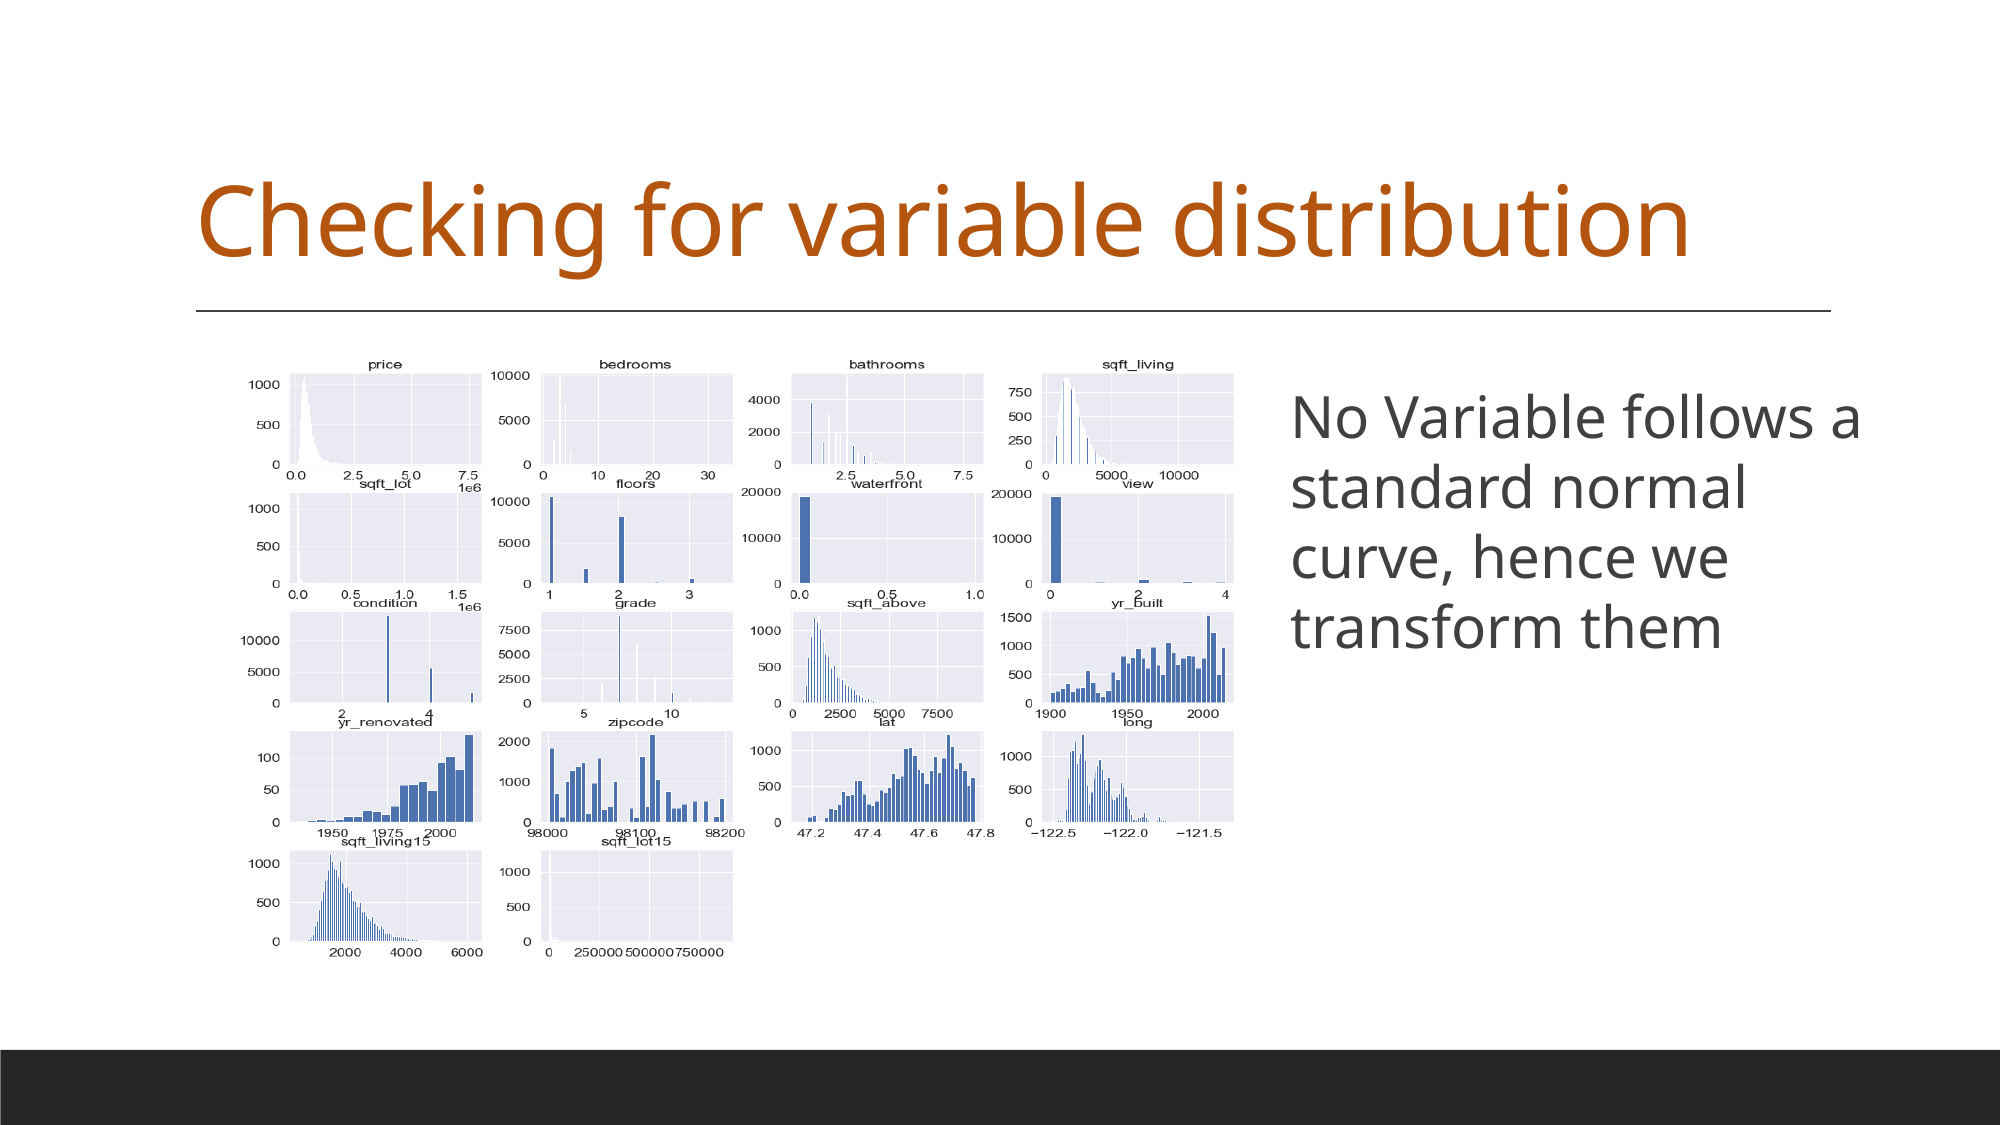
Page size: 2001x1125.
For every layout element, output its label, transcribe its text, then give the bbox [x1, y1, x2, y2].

text_box No Variable follows a standard normal curve, hence we transform them [1275, 372, 1943, 668]
title Checking for variable distribution [180, 47, 1830, 285]
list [231, 355, 1240, 964]
